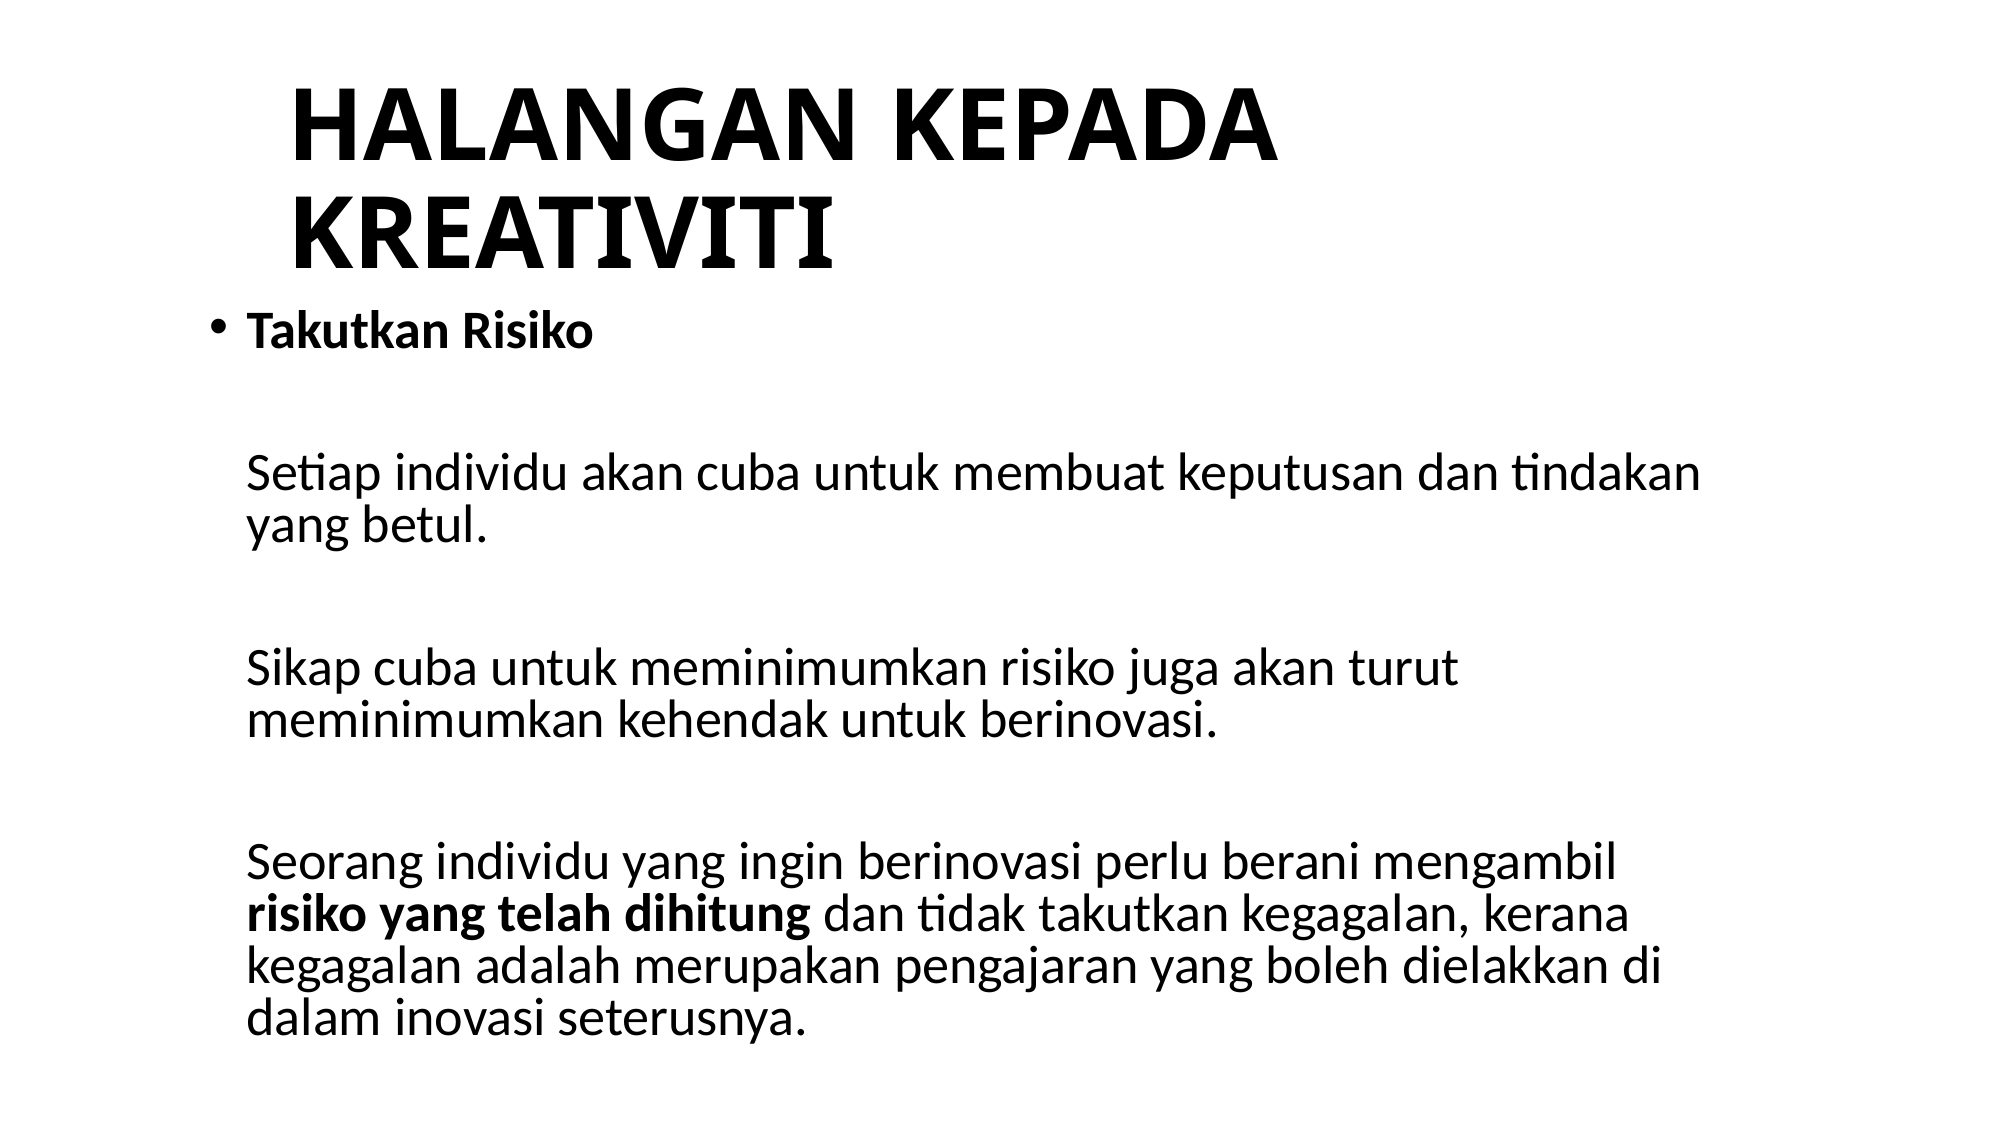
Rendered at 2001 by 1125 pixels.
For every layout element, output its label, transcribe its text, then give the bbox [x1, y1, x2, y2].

list Takutkan Risiko Setiap individu akan cuba untuk membuat keputusan dan tindakan yang betul. Sikap cuba untuk meminimumkan risiko juga akan turut meminimumkan kehendak untuk berinovasi. Seorang individu yang ingin berinovasi perlu berani mengambil risiko yang telah dihitung dan tidak takutkan kegagalan, kerana kegagalan adalah merupakan pengajaran yang boleh dielakkan di dalam inovasi seterusnya. [194, 299, 1730, 1059]
title HALANGAN KEPADA KREATIVITI [272, 87, 1730, 278]
